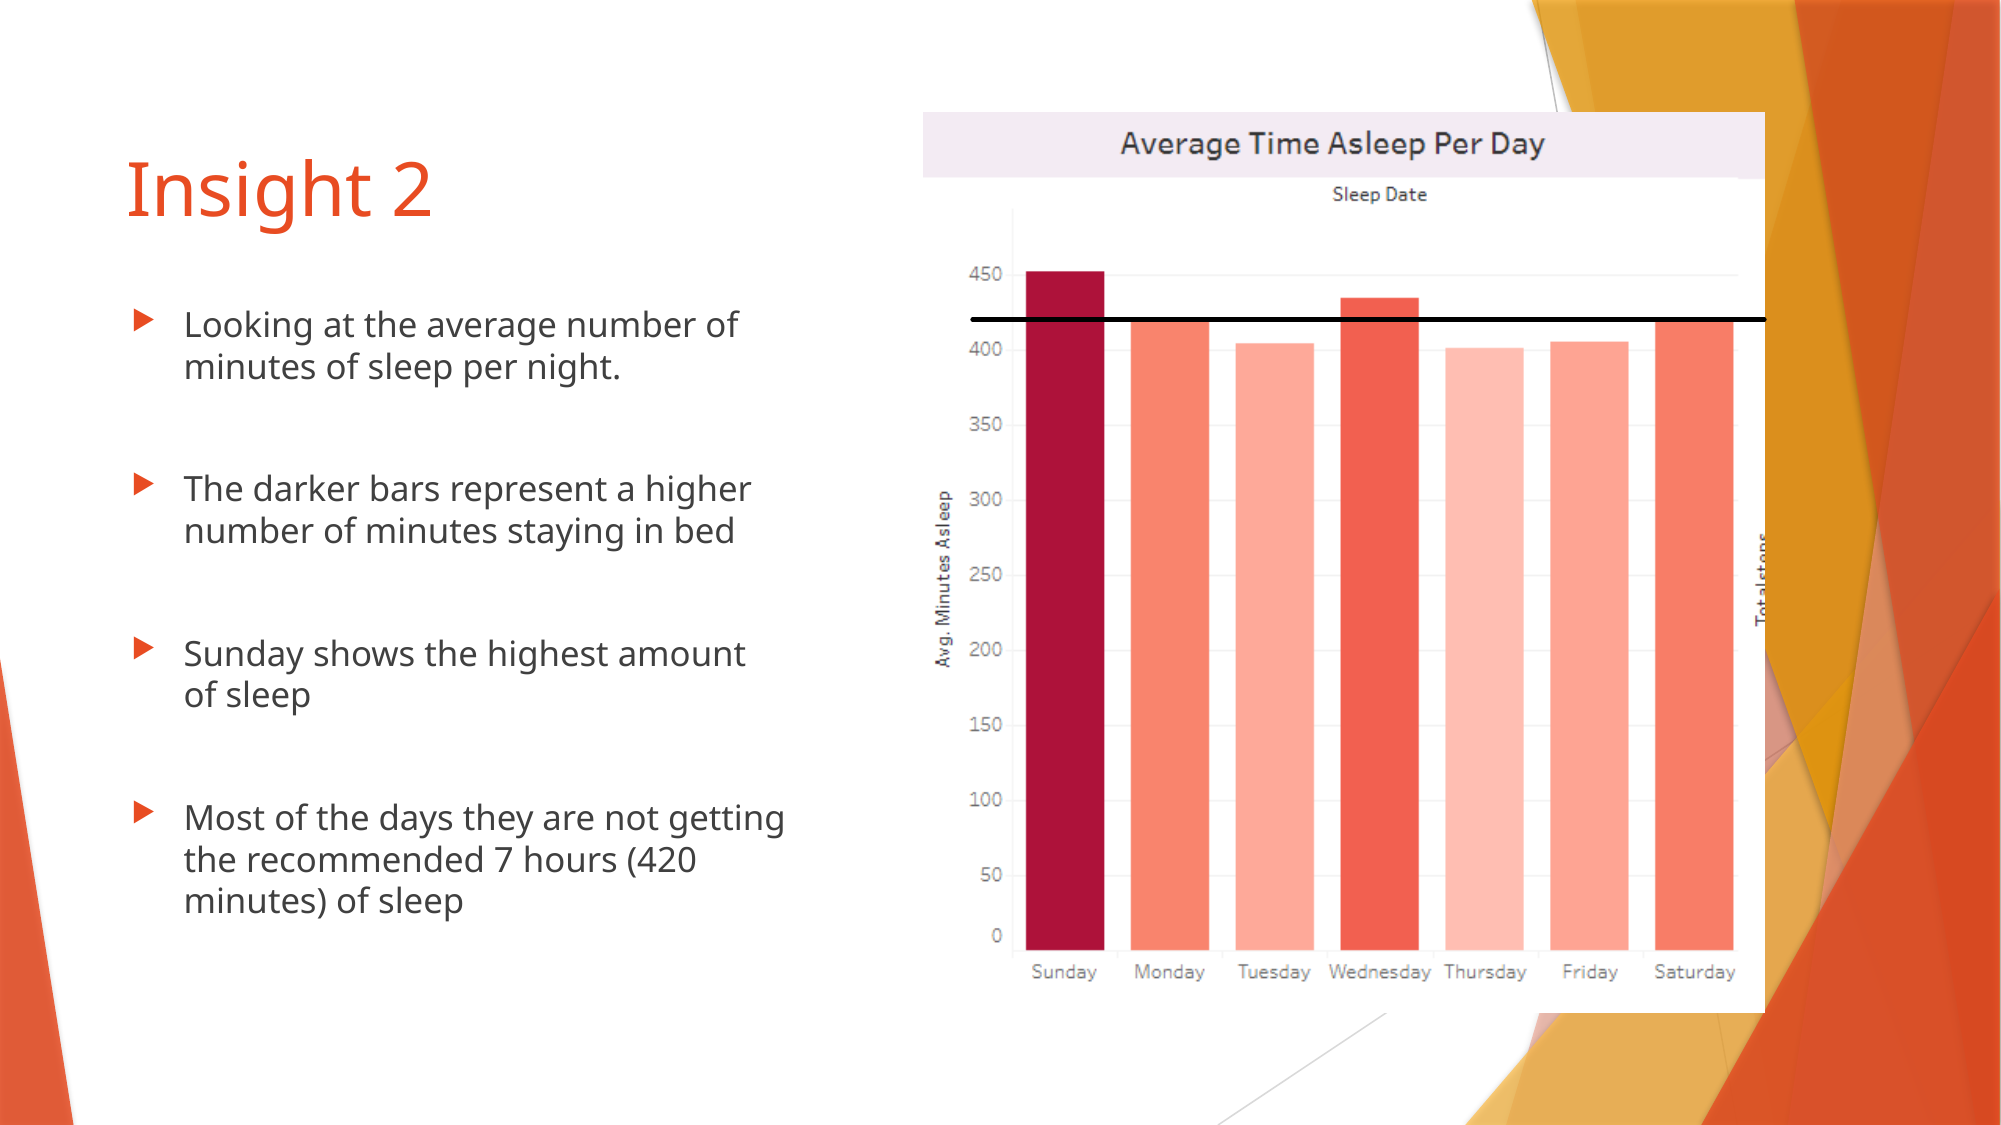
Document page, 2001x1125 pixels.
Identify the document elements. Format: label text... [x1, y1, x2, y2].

picture [923, 111, 1765, 1013]
list Looking at the average number of minutes of sleep per night. The darker bars represent a higher number of minutes staying in bed Sunday shows the highest amount of sleep Most of the days they are not getting the recommended 7 hours (420 minutes) of sleep [116, 295, 802, 932]
title Insight 2 [111, 133, 459, 272]
